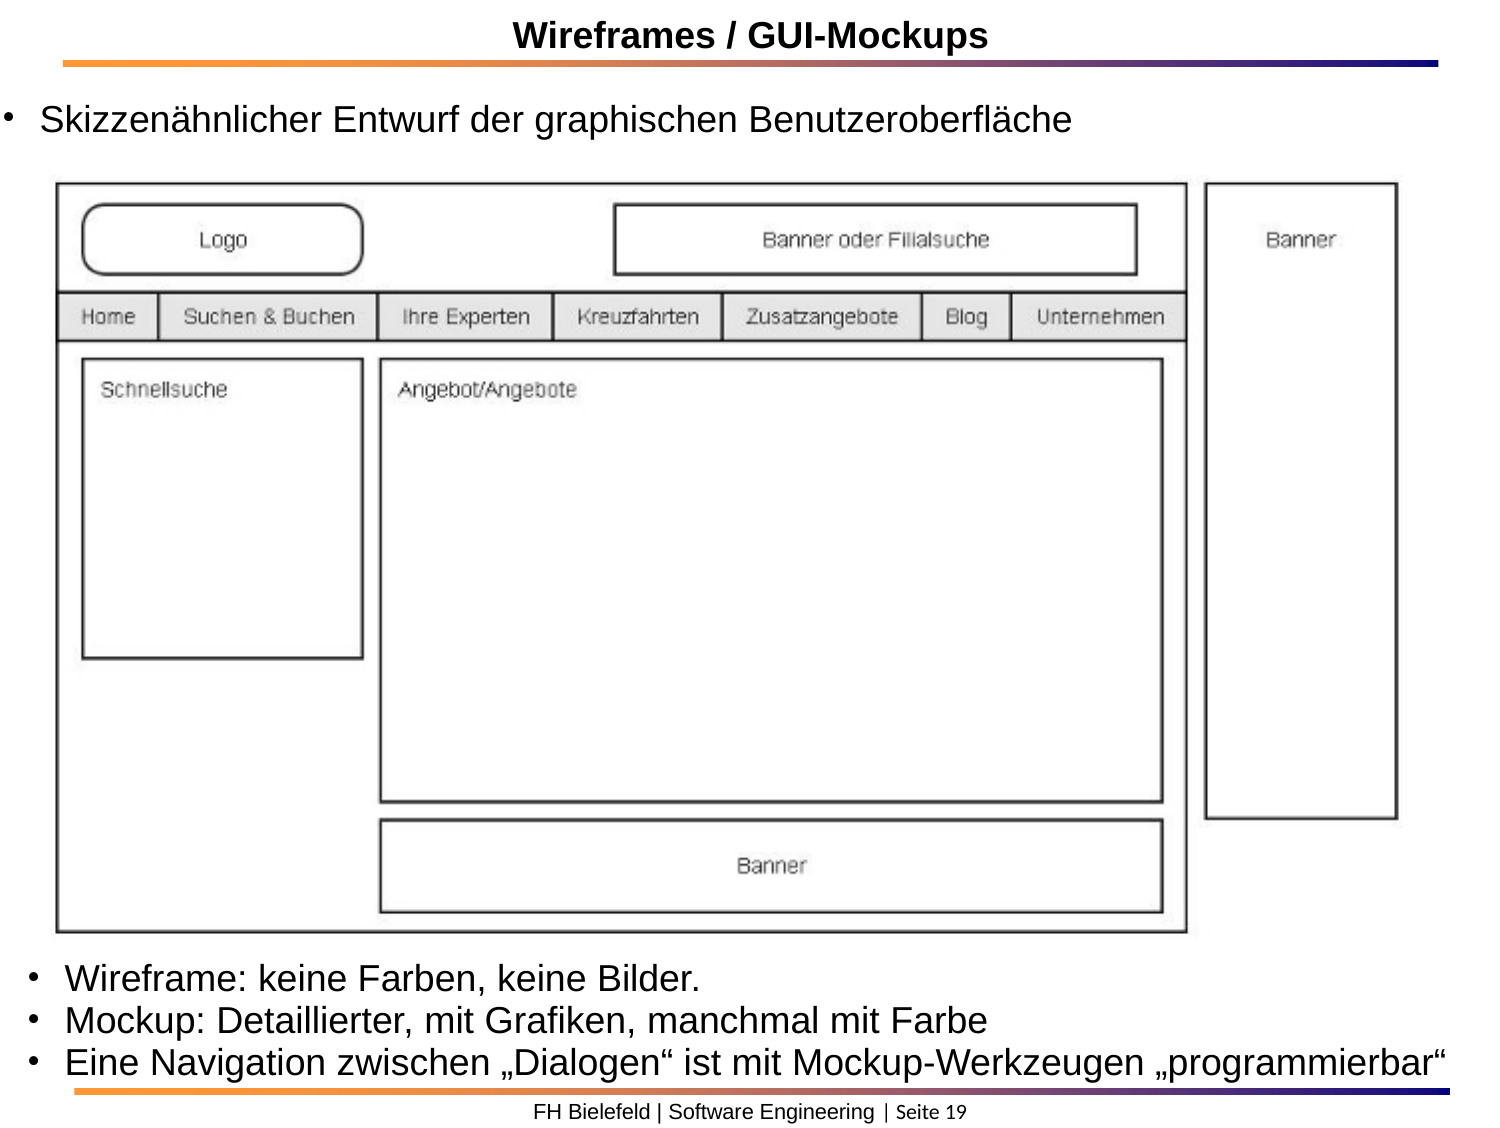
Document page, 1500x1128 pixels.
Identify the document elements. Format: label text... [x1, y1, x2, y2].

text_box Wireframe: keine Farben, keine Bilder. Mockup: Detaillierter, mit Grafiken, manchmal mit Farbe Eine Navigation zwischen „Dialogen“ ist mit Mockup-Werkzeugen „programmierbar“ [24, 957, 1500, 1126]
picture [49, 175, 1403, 940]
text_box Wireframes / GUI-Mockups Skizzenähnlicher Entwurf der graphischen Benutzeroberfläche [0, 14, 1500, 140]
